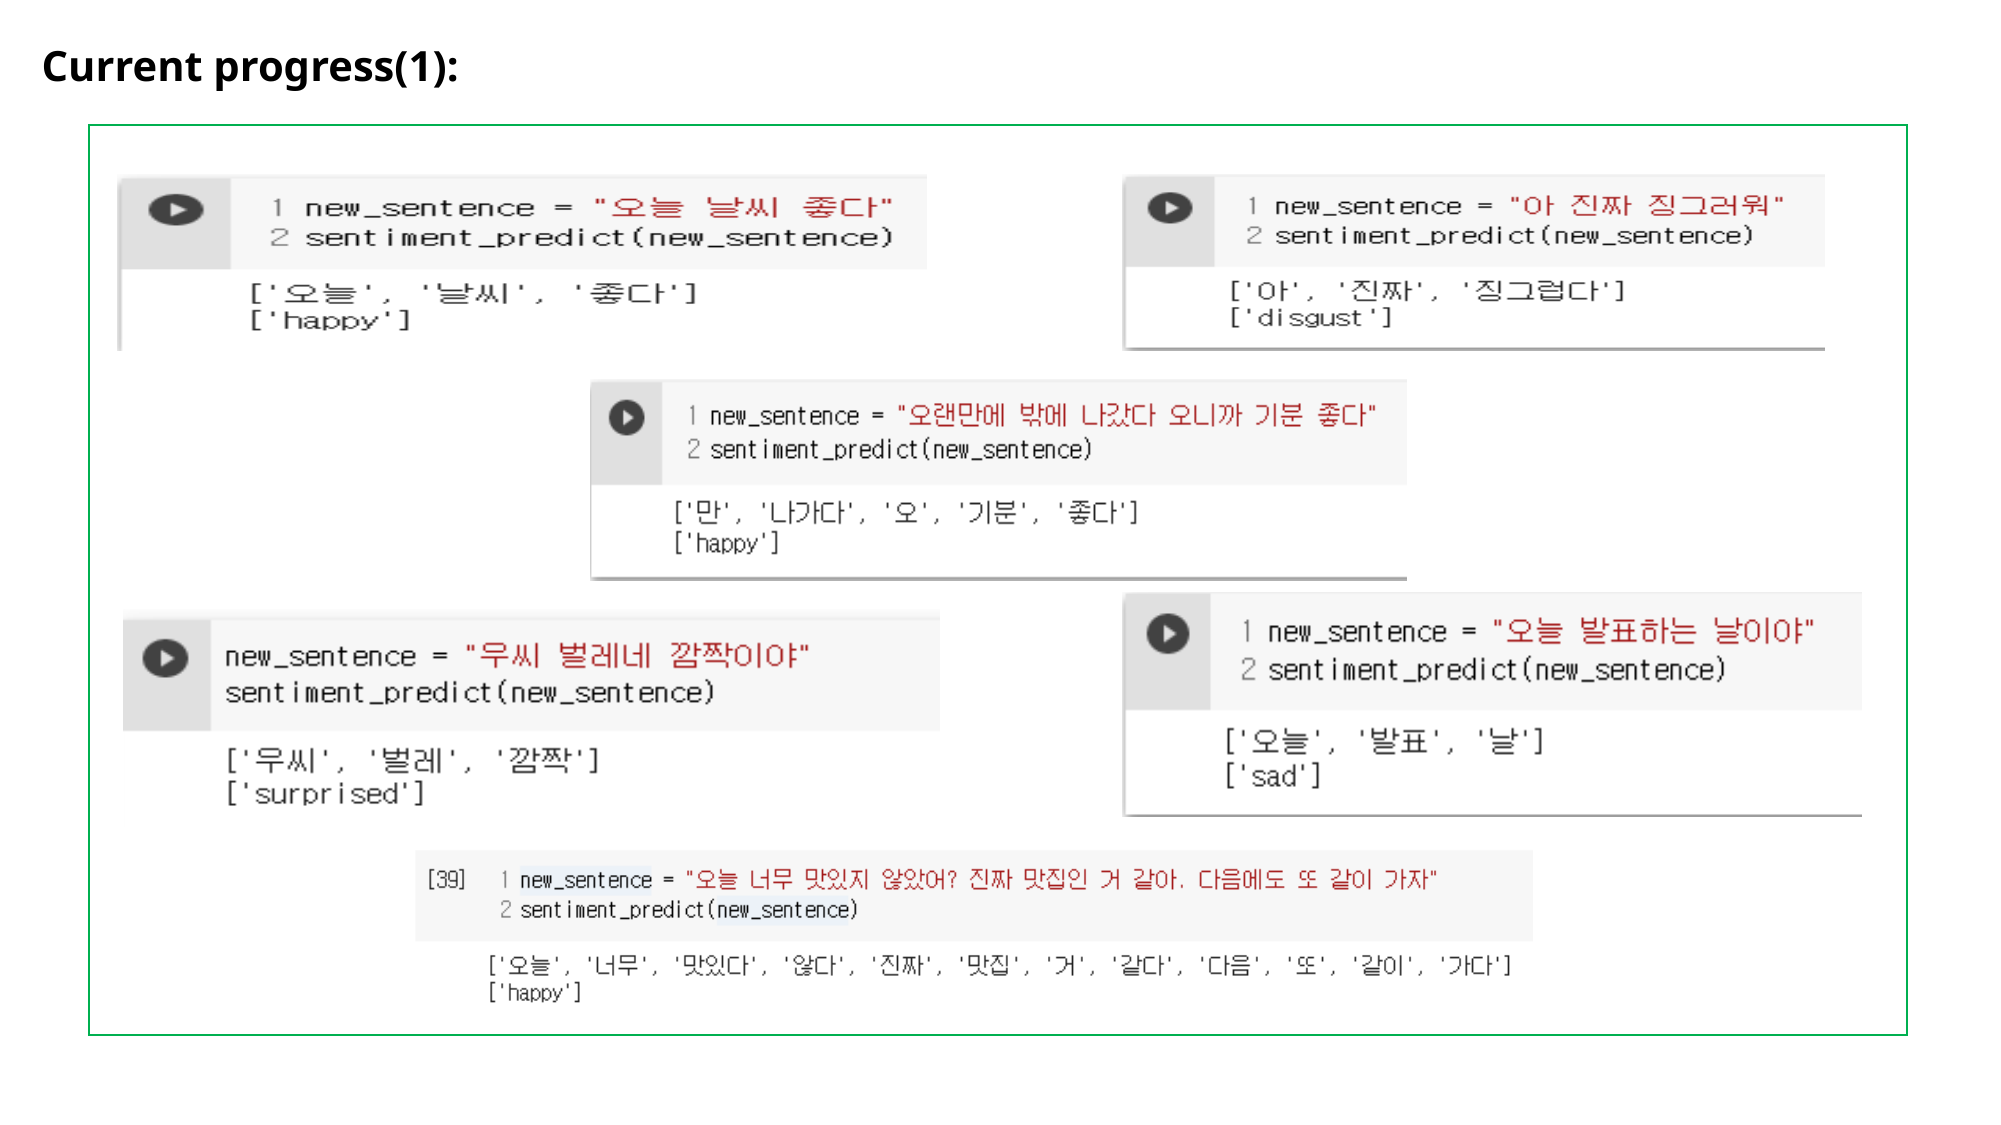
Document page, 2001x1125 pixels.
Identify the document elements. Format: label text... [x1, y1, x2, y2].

text_box [89, 124, 1908, 1036]
picture [117, 173, 927, 351]
picture [410, 849, 1534, 1027]
picture [1122, 173, 1825, 351]
picture [1122, 591, 1862, 818]
picture [590, 379, 1407, 582]
picture [123, 609, 940, 827]
text_box Current progress(1): [26, 32, 605, 98]
